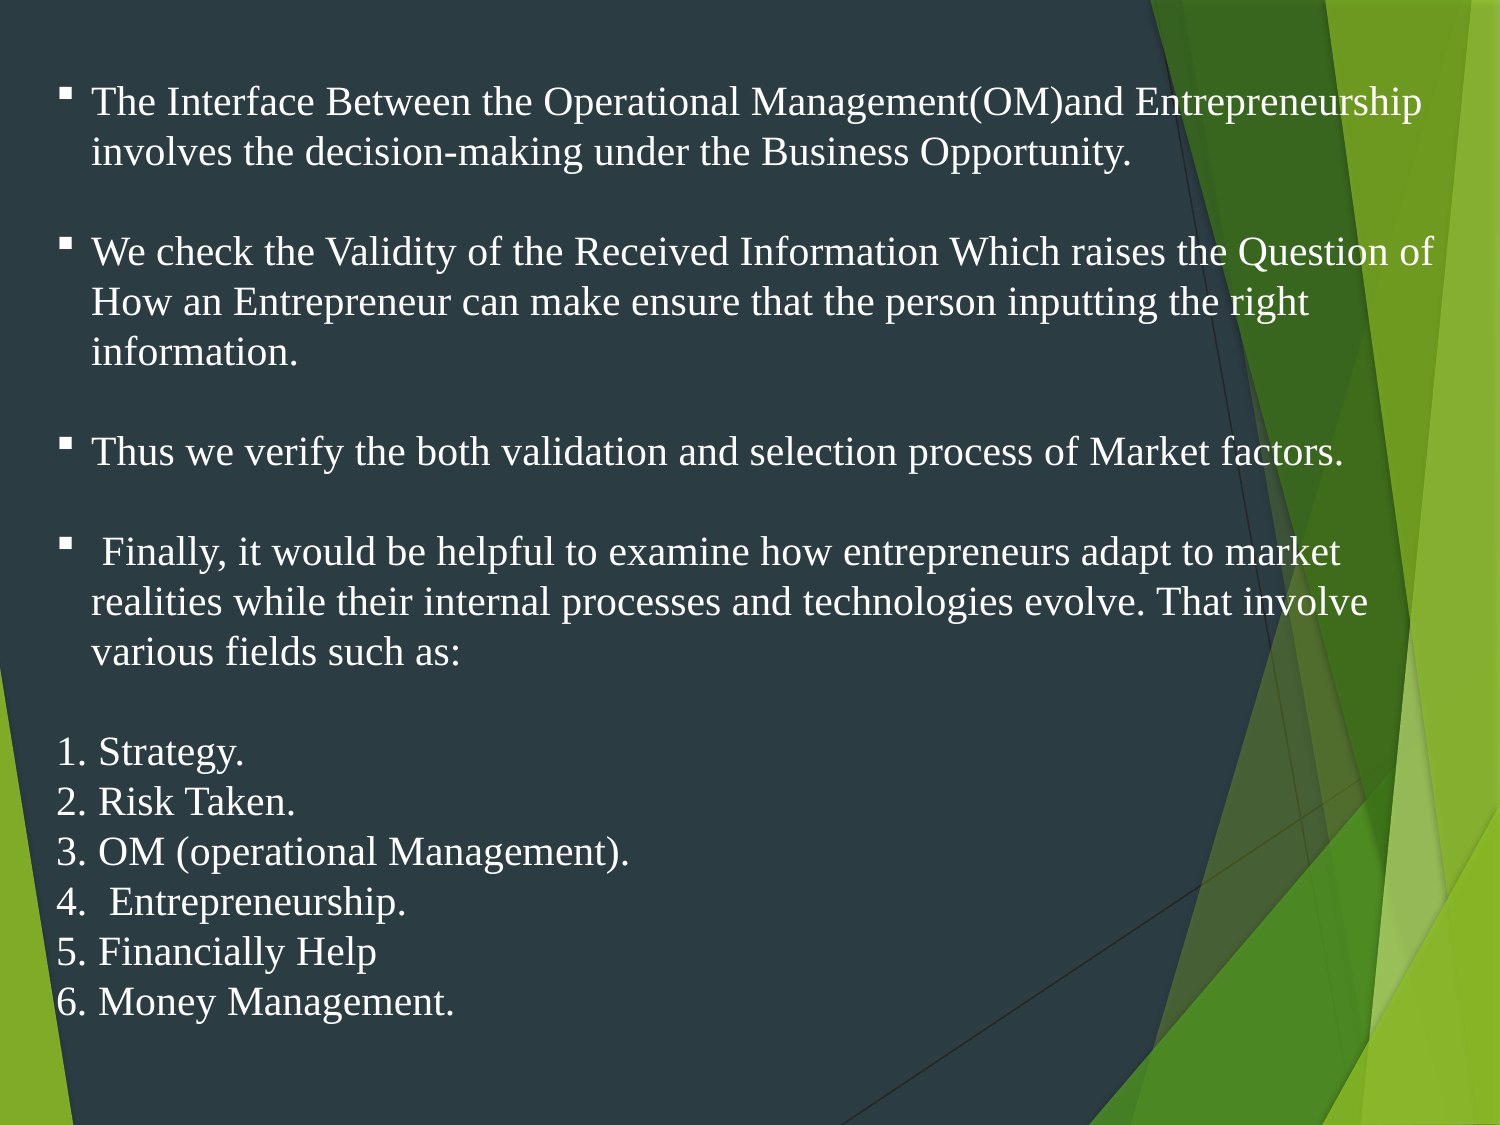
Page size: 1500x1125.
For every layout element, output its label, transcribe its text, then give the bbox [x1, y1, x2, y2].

text_box The Interface Between the Operational Management(OM)and Entrepreneurship involves the decision-making under the Business Opportunity. We check the Validity of the Received Information Which raises the Question of How an Entrepreneur can make ensure that the person inputting the right information. Thus we verify the both validation and selection process of Market factors. Finally, it would be helpful to examine how entrepreneurs adapt to market realities while their internal processes and technologies evolve. That involve various fields such as: Strategy. Risk Taken. OM (operational Management). Entrepreneurship. Financially Help Money Management. [41, 66, 1483, 1032]
